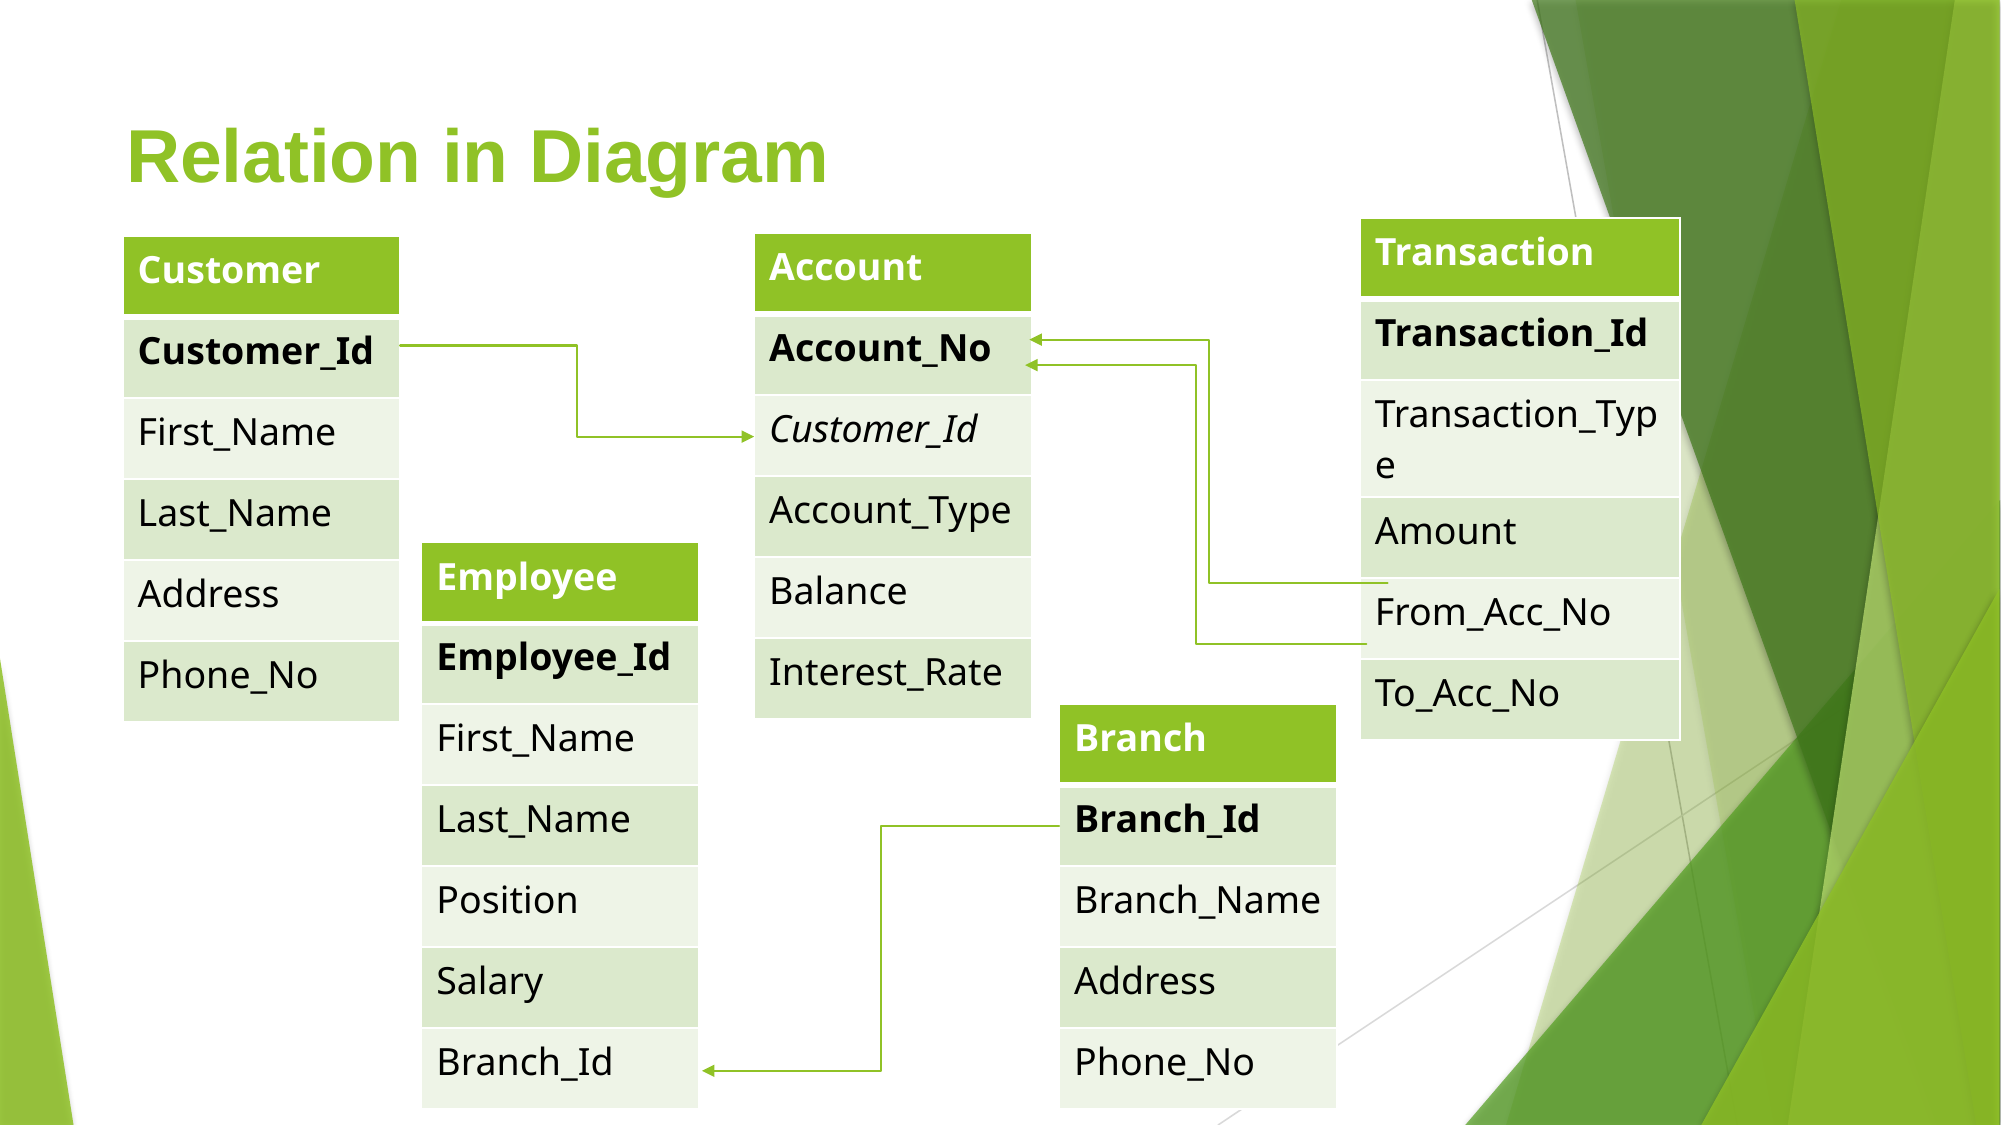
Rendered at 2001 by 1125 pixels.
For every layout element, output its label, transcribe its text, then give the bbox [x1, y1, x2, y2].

table_cell Salary [422, 948, 696, 1027]
table_cell Employee_Id [422, 626, 698, 703]
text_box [1024, 364, 1367, 645]
table_header Customer [124, 237, 399, 314]
table_cell Branch_Id [422, 1029, 698, 1108]
table_cell Last_Name [124, 480, 399, 559]
table_cell Balance [755, 558, 1019, 637]
table_cell First_Name [124, 399, 399, 478]
table_cell Branch_Id [1060, 788, 1336, 865]
table_header Account [755, 234, 1031, 311]
table_cell Transaction_Id [1361, 302, 1679, 379]
table_cell To_Acc_No [1361, 660, 1679, 739]
table_cell Account_Type [755, 477, 1019, 556]
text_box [399, 344, 755, 438]
table_header Transaction [1361, 219, 1679, 296]
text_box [1028, 339, 1389, 584]
table_cell Phone_No [124, 642, 399, 721]
table_cell Address [124, 561, 399, 640]
table_cell Customer_Id [755, 396, 1019, 475]
table_cell From_Acc_No [1361, 579, 1679, 658]
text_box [701, 825, 1060, 1072]
table_cell Account_No [755, 317, 1031, 394]
table_cell Interest_Rate [755, 639, 1031, 718]
table_cell Transaction_Type [1393, 381, 1679, 496]
table_header Employee [422, 543, 698, 621]
table_cell First_Name [422, 705, 698, 784]
title Relation in Diagram [111, 99, 1522, 207]
table_cell Phone_No [1060, 1029, 1336, 1108]
table_cell Position [422, 867, 696, 946]
table_cell Branch_Name [1064, 867, 1336, 946]
table_cell Address [1064, 948, 1336, 1027]
table_cell Amount [1393, 498, 1679, 577]
table_cell Customer_Id [124, 320, 399, 397]
table_header Branch [1060, 705, 1336, 782]
table_cell Last_Name [422, 786, 698, 865]
